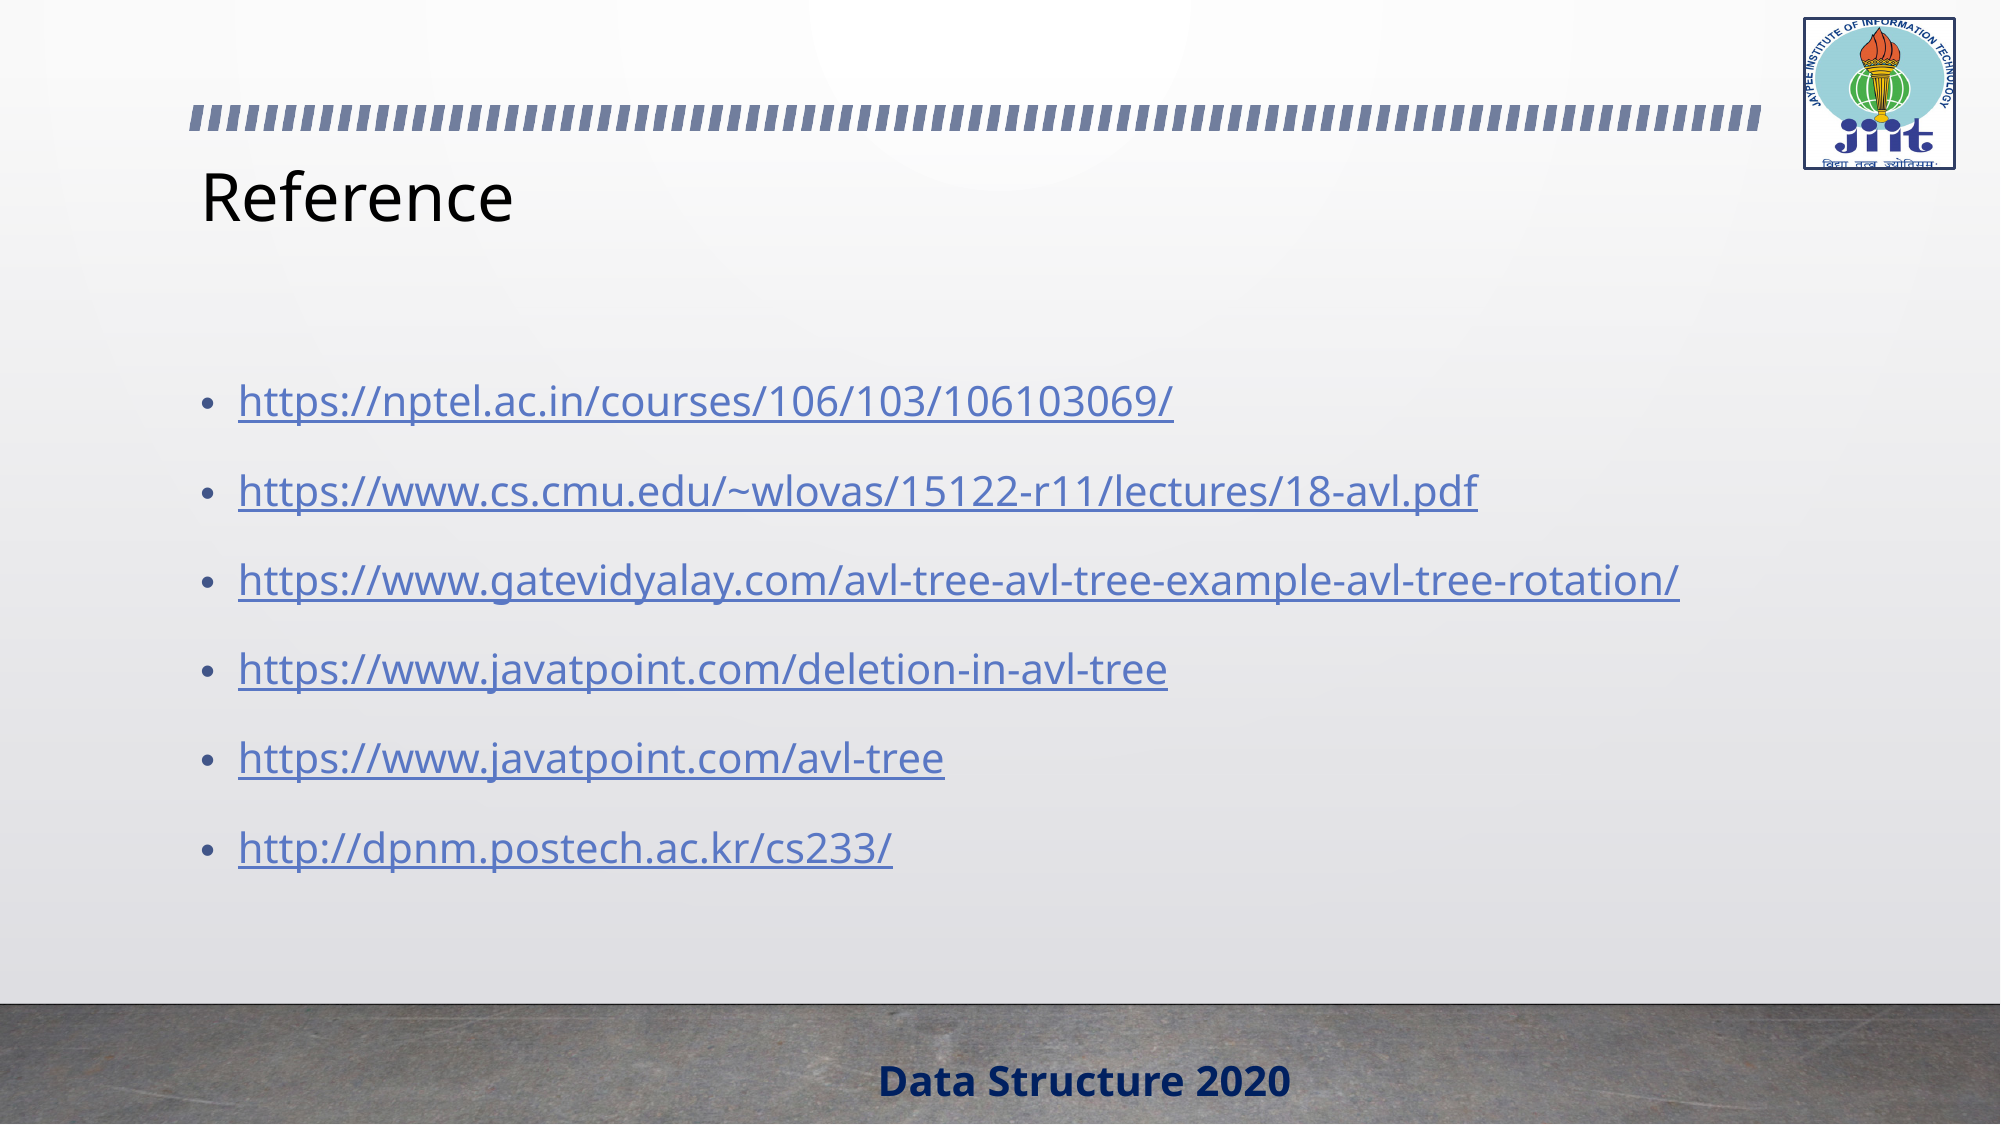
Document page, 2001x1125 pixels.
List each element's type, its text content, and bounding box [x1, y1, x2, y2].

list https://nptel.ac.in/courses/106/103/106103069/ https://www.cs.cmu.edu/~wlovas/15122-r11/lectures/18-avl.pdf https://www.gatevidyalay.com/avl-tree-avl-tree-example-avl-tree-rotation/ https://www.javatpoint.com/deletion-in-avl-tree https://www.javatpoint.com/avl-tree http://dpnm.postech.ac.kr/cs233/ [185, 356, 1840, 900]
picture [1806, 20, 1953, 167]
picture [0, 1004, 2000, 1124]
title Reference [185, 156, 1761, 329]
